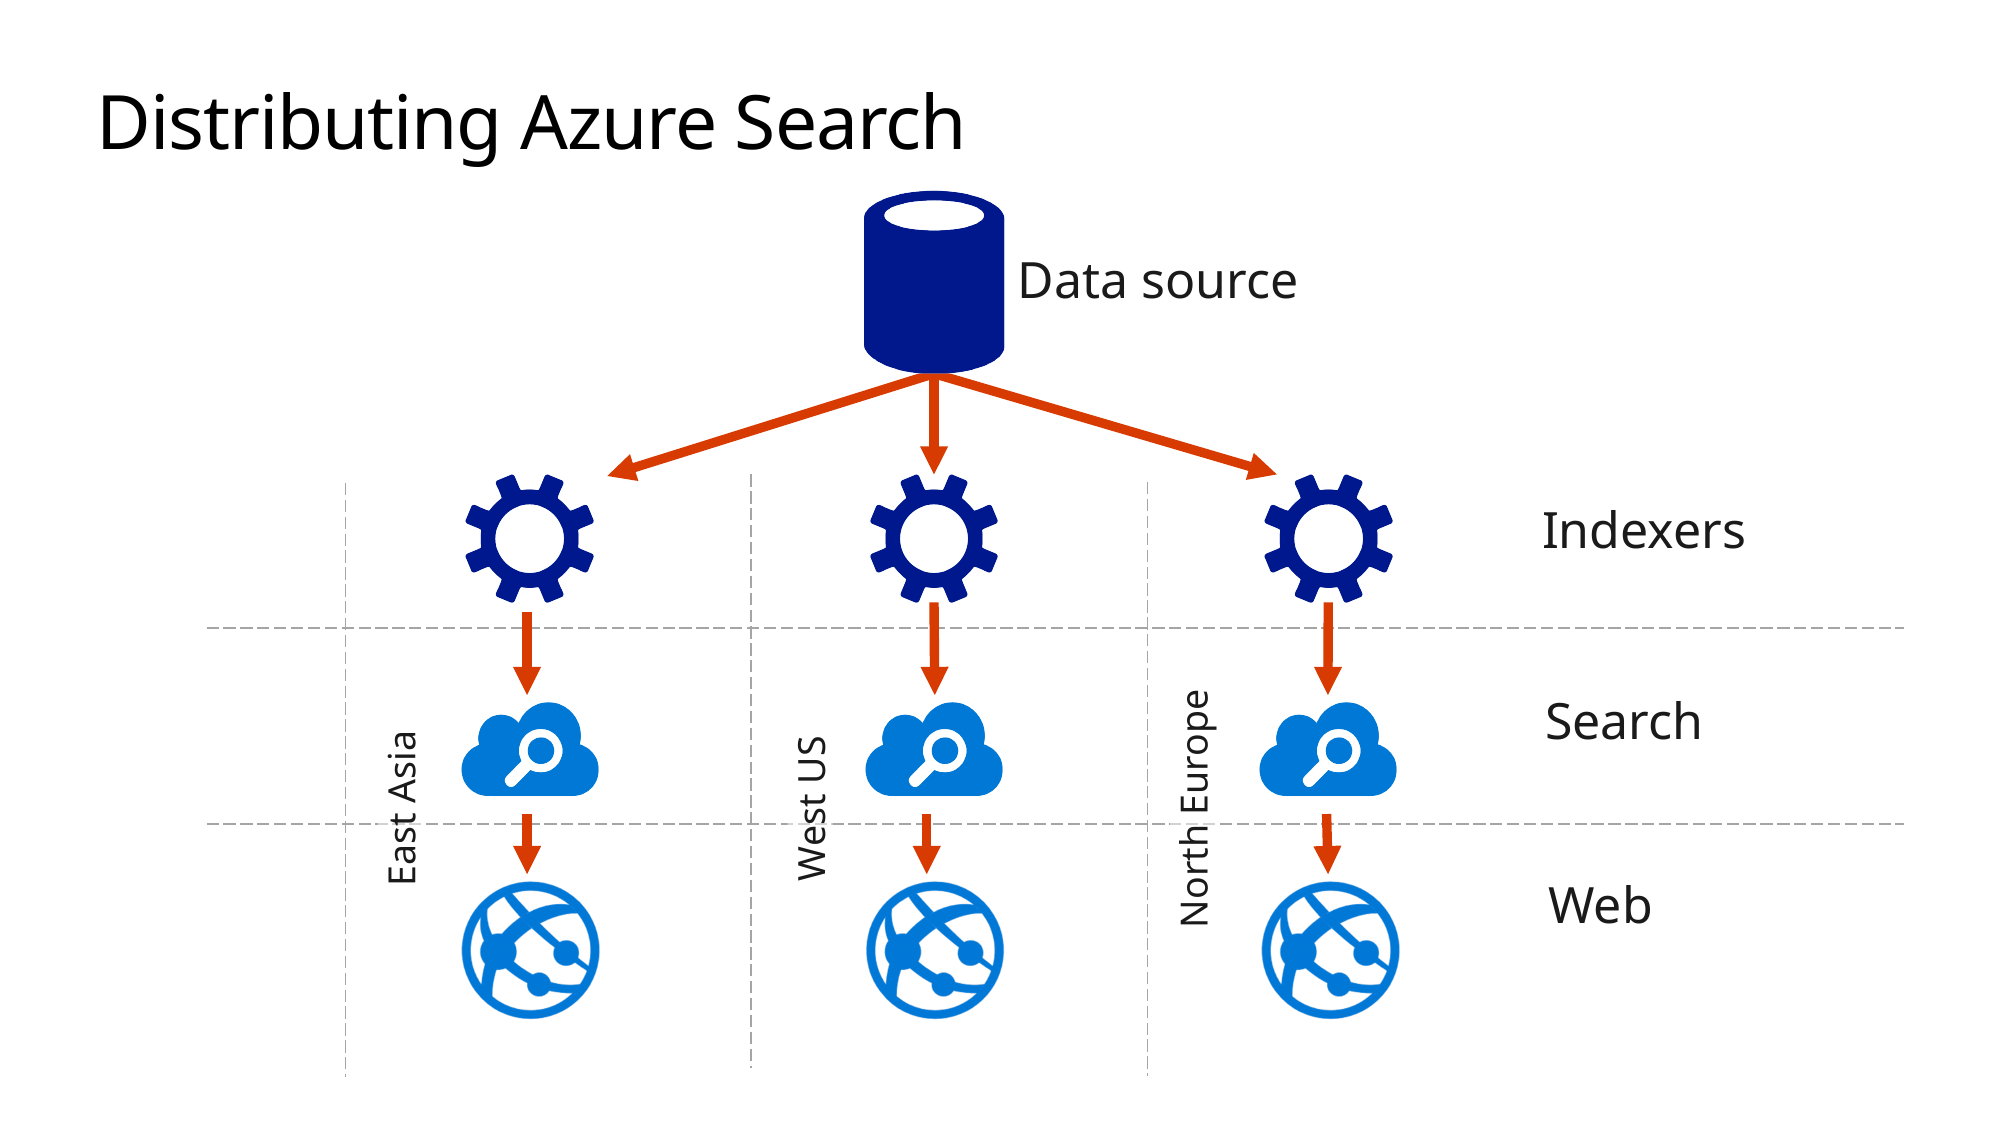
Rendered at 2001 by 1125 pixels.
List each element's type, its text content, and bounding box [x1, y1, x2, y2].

title Distributing Azure Search [96, 75, 1904, 166]
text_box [206, 190, 1905, 1077]
